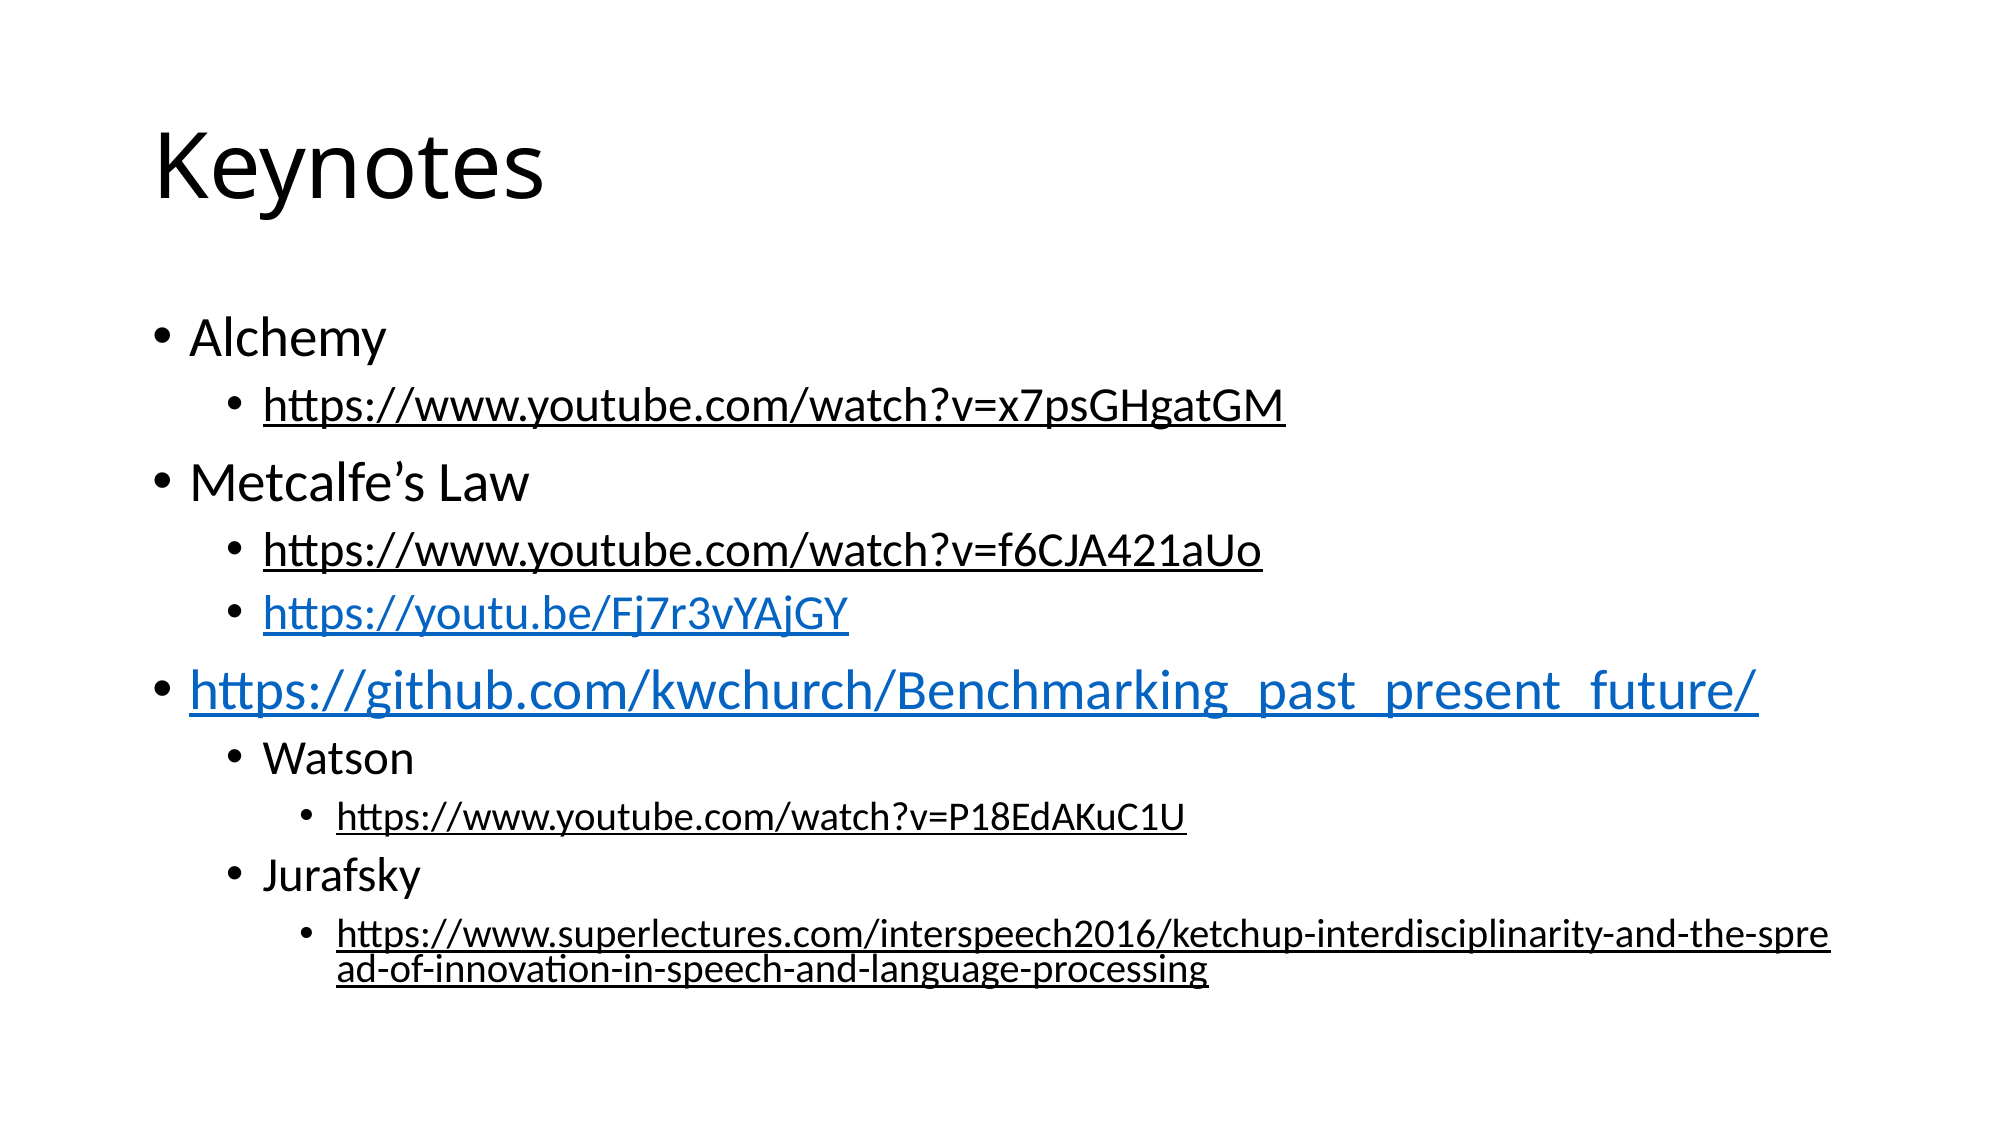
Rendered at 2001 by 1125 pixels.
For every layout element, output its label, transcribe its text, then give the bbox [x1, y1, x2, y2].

list Alchemy https://www.youtube.com/watch?v=x7psGHgatGM Metcalfe’s Law https://www.youtube.com/watch?v=f6CJA421aUo https://youtu.be/Fj7r3vYAjGY https://github.com/kwchurch/Benchmarking_past_present_future/ Watson https://www.youtube.com/watch?v=P18EdAKuC1U Jurafsky https://www.superlectures.com/interspeech2016/ketchup-interdisciplinarity-and-the-spread-of-innovation-in-speech-and-language-processing [137, 299, 1863, 1014]
title Keynotes [137, 59, 1863, 278]
